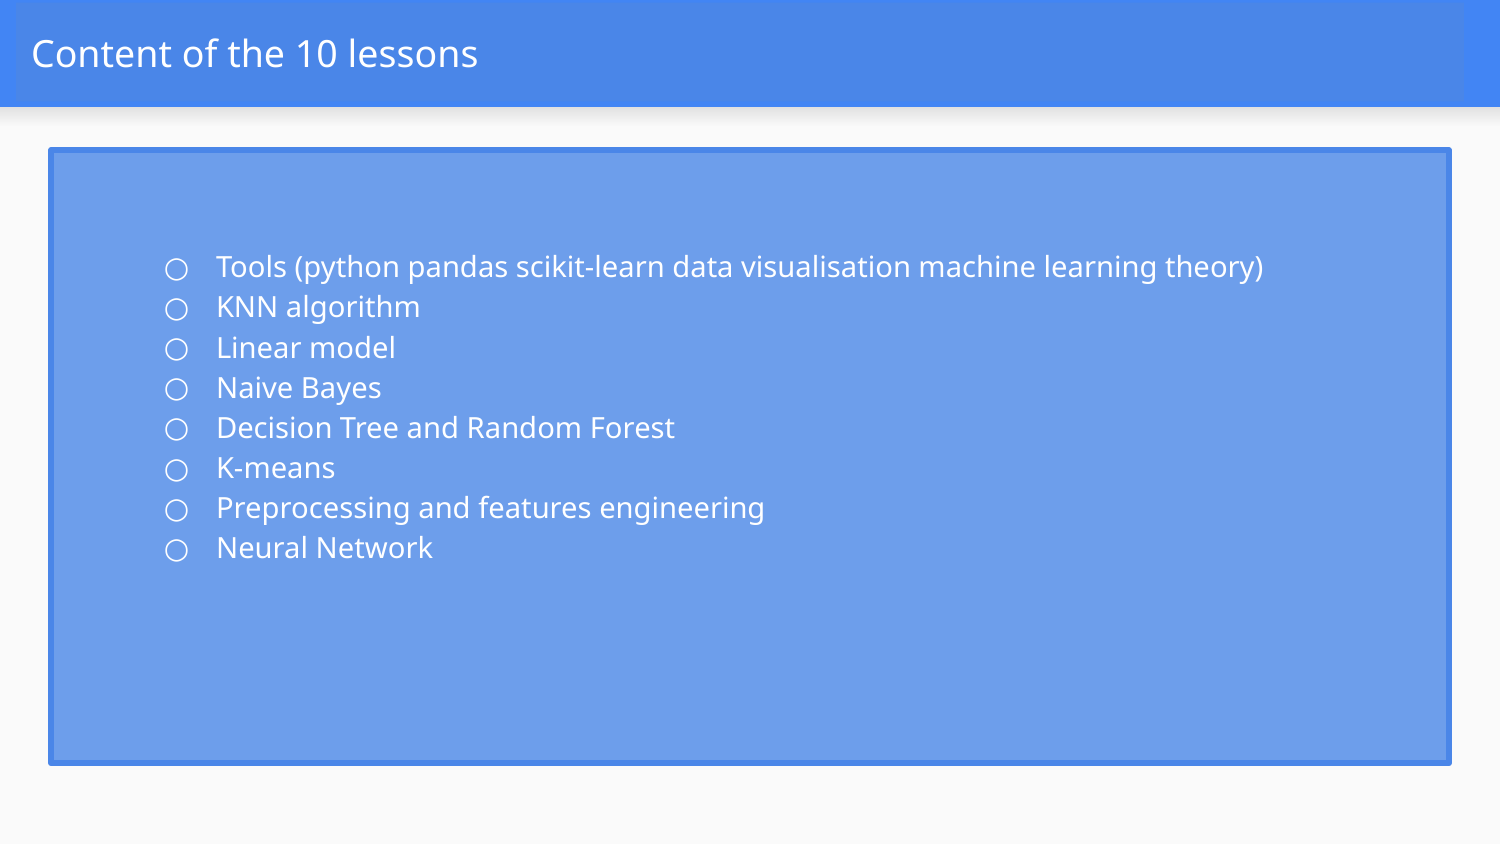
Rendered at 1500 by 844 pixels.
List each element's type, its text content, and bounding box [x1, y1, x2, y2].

list Tools (python pandas scikit-learn data visualisation machine learning theory) KNN algorithm Linear model Naive Bayes Decision Tree and Random Forest K-means Preprocessing and features engineering Neural Network [51, 150, 1449, 764]
title Content of the 10 lessons [16, 2, 1464, 102]
